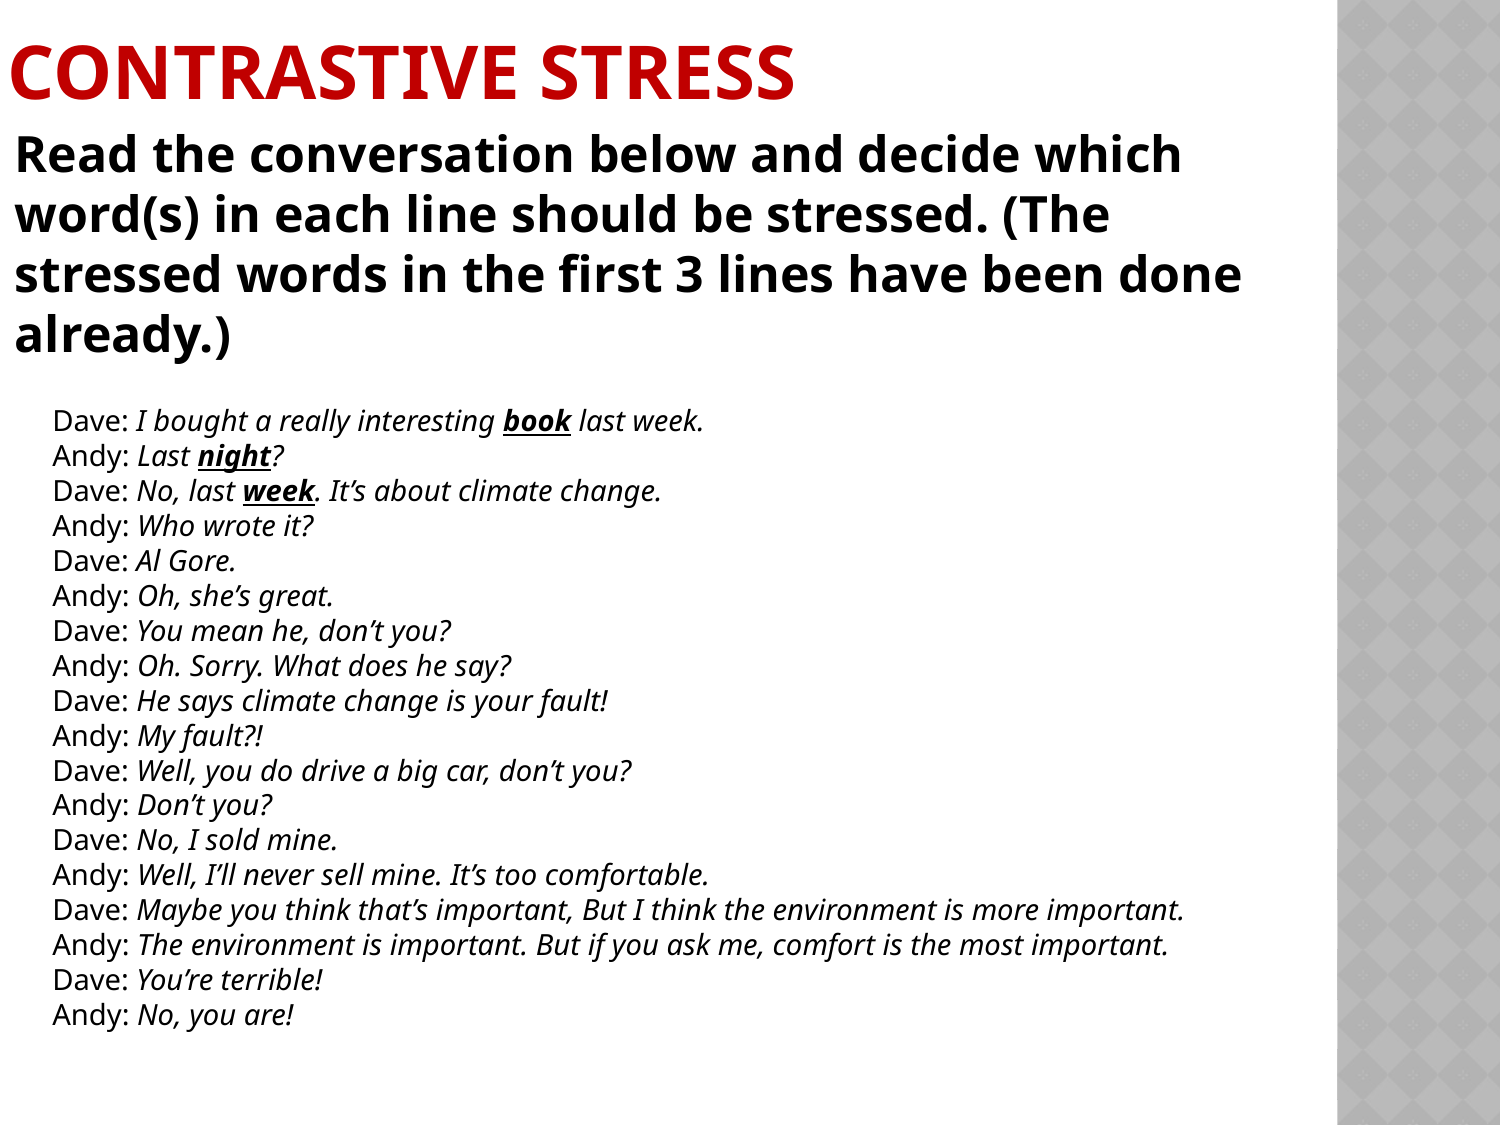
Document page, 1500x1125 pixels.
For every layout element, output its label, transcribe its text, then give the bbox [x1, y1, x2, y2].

text_box Read the conversation below and decide which word(s) in each line should be stressed. (The stressed words in the first 3 lines have been done already.) Dave: I bought a really interesting book last week. Andy: Last night? Dave: No, last week. It’s about climate change. Andy: Who wrote it? Dave: Al Gore. Andy: Oh, she’s great. Dave: You mean he, don’t you? Andy: Oh. Sorry. What does he say? Dave: He says climate change is your fault! Andy: My fault?! Dave: Well, you do drive a big car, don’t you? Andy: Don’t you? Dave: No, I sold mine. Andy: Well, I’ll never sell mine. It’s too comfortable. Dave: Maybe you think that’s important, But I think the environment is more important. Andy: The environment is important. But if you ask me, comfort is the most important. Dave: You’re terrible! Andy: No, you are! [0, 114, 1338, 1122]
title Contrastive Stress [0, 24, 1225, 114]
